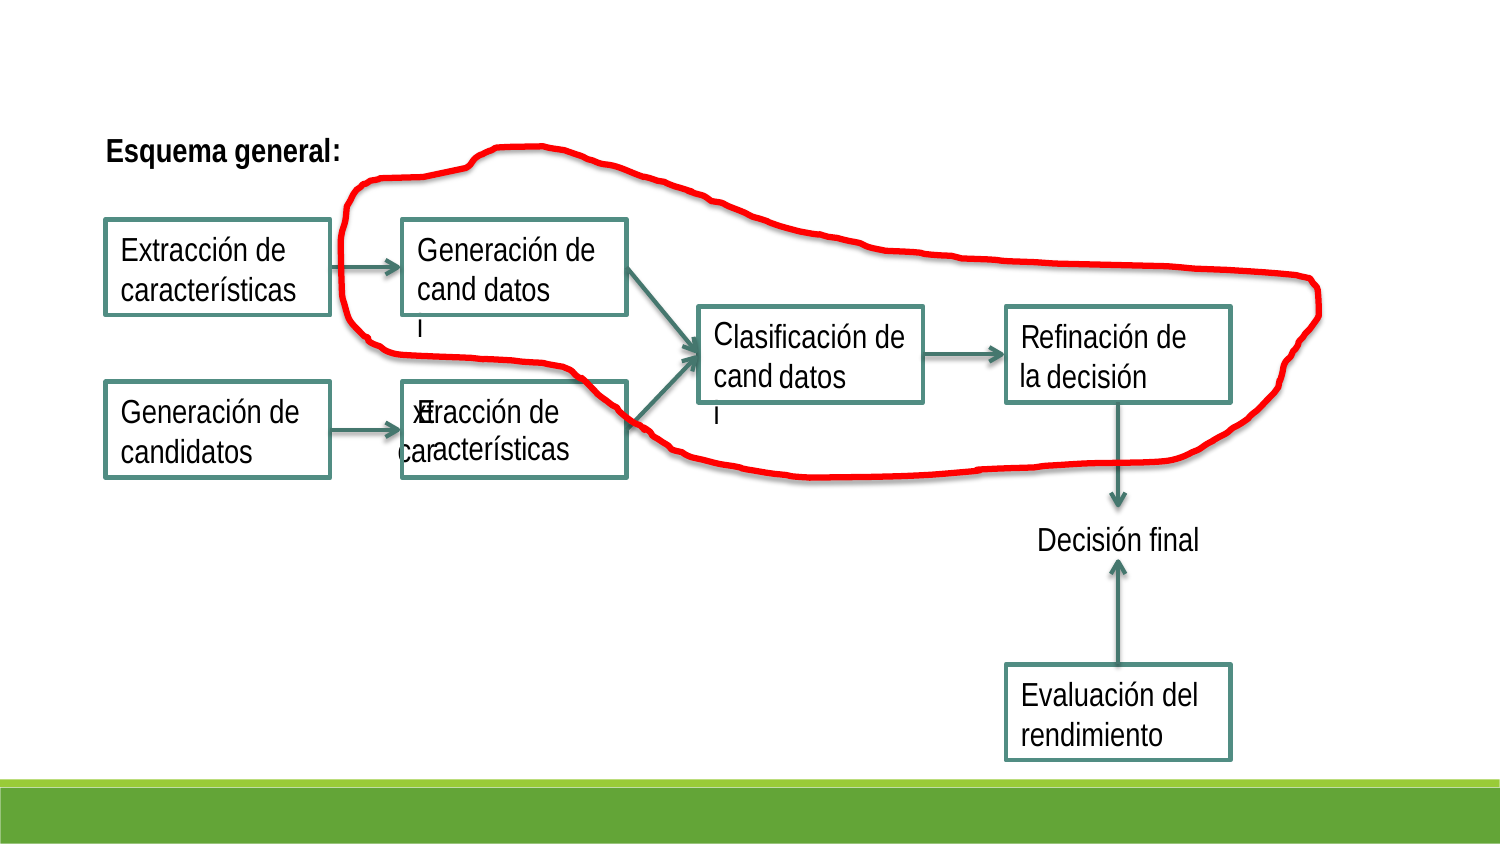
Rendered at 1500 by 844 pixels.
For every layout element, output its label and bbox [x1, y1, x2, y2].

text_box [103, 130, 1329, 761]
